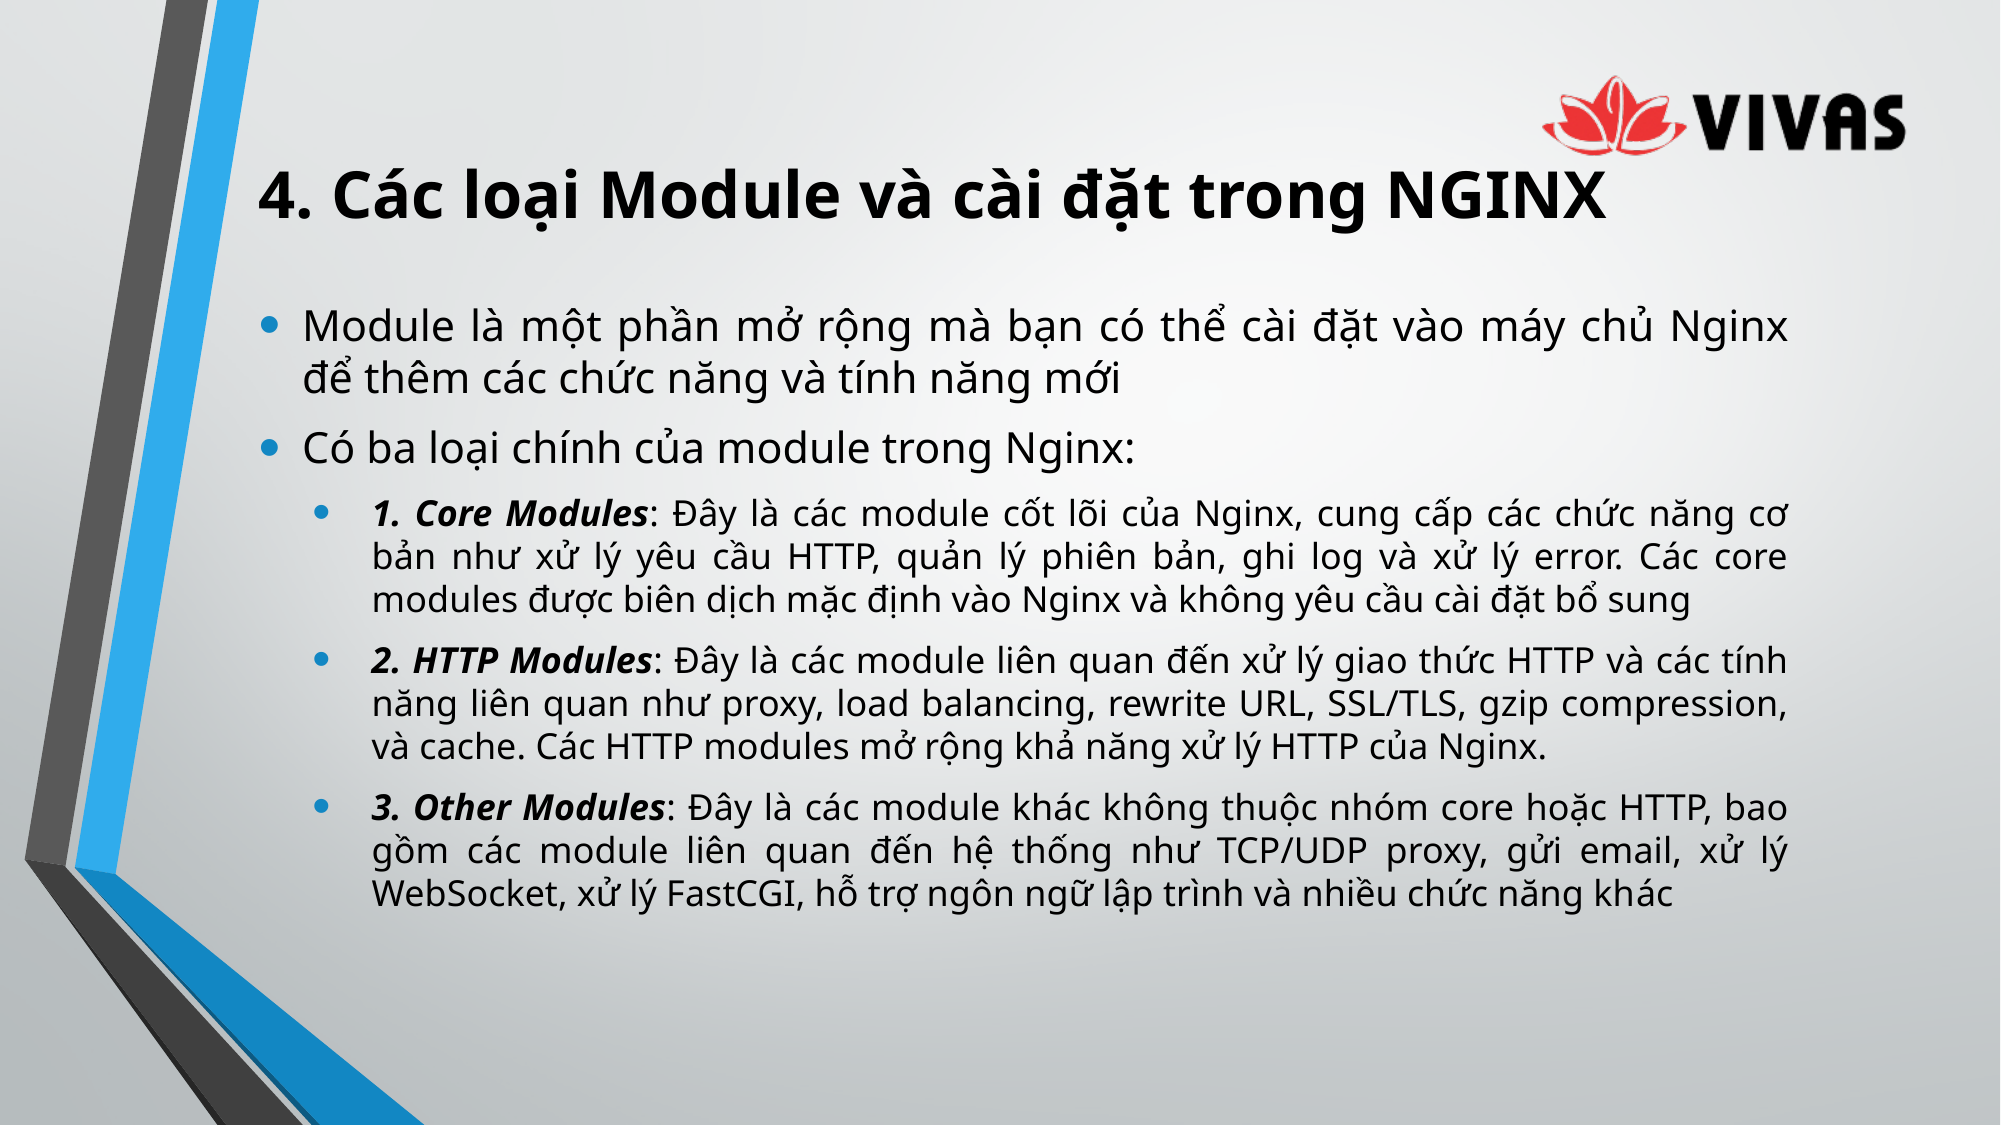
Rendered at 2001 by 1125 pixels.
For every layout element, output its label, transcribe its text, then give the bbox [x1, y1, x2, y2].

list Module là một phần mở rộng mà bạn có thể cài đặt vào máy chủ Nginx để thêm các chức năng và tính năng mới Có ba loại chính của module trong Nginx: 1. Core Modules: Đây là các module cốt lõi của Nginx, cung cấp các chức năng cơ bản như xử lý yêu cầu HTTP, quản lý phiên bản, ghi log và xử lý error. Các core modules được biên dịch mặc định vào Nginx và không yêu cầu cài đặt bổ sung 2. HTTP Modules: Đây là các module liên quan đến xử lý giao thức HTTP và các tính năng liên quan như proxy, load balancing, rewrite URL, SSL/TLS, gzip compression, và cache. Các HTTP modules mở rộng khả năng xử lý HTTP của Nginx. 3. Other Modules: Đây là các module khác không thuộc nhóm core hoặc HTTP, bao gồm các module liên quan đến hệ thống như TCP/UDP proxy, gửi email, xử lý WebSocket, xử lý FastCGI, hỗ trợ ngôn ngữ lập trình và nhiều chức năng khác [243, 273, 1805, 939]
title 4. Các loại Module và cài đặt trong NGINX [243, 112, 1666, 273]
picture [1526, 38, 1920, 187]
